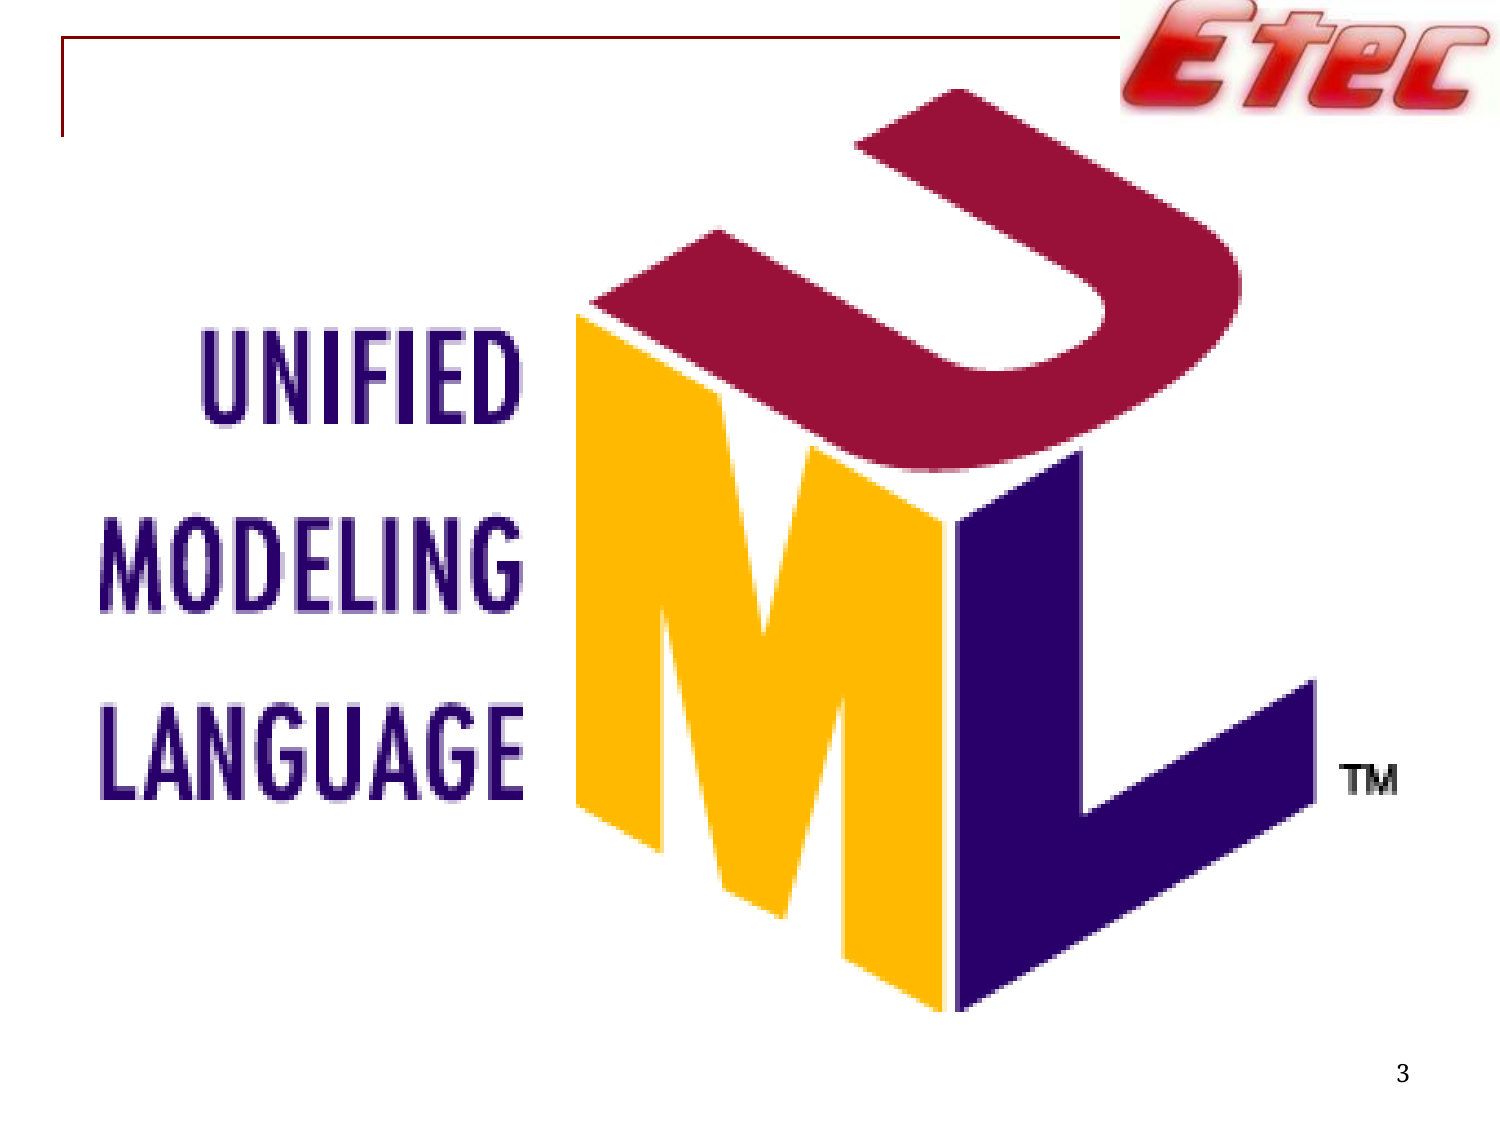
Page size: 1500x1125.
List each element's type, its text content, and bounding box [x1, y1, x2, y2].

slide_number 3 [1074, 1023, 1426, 1100]
picture [100, 0, 1500, 1012]
